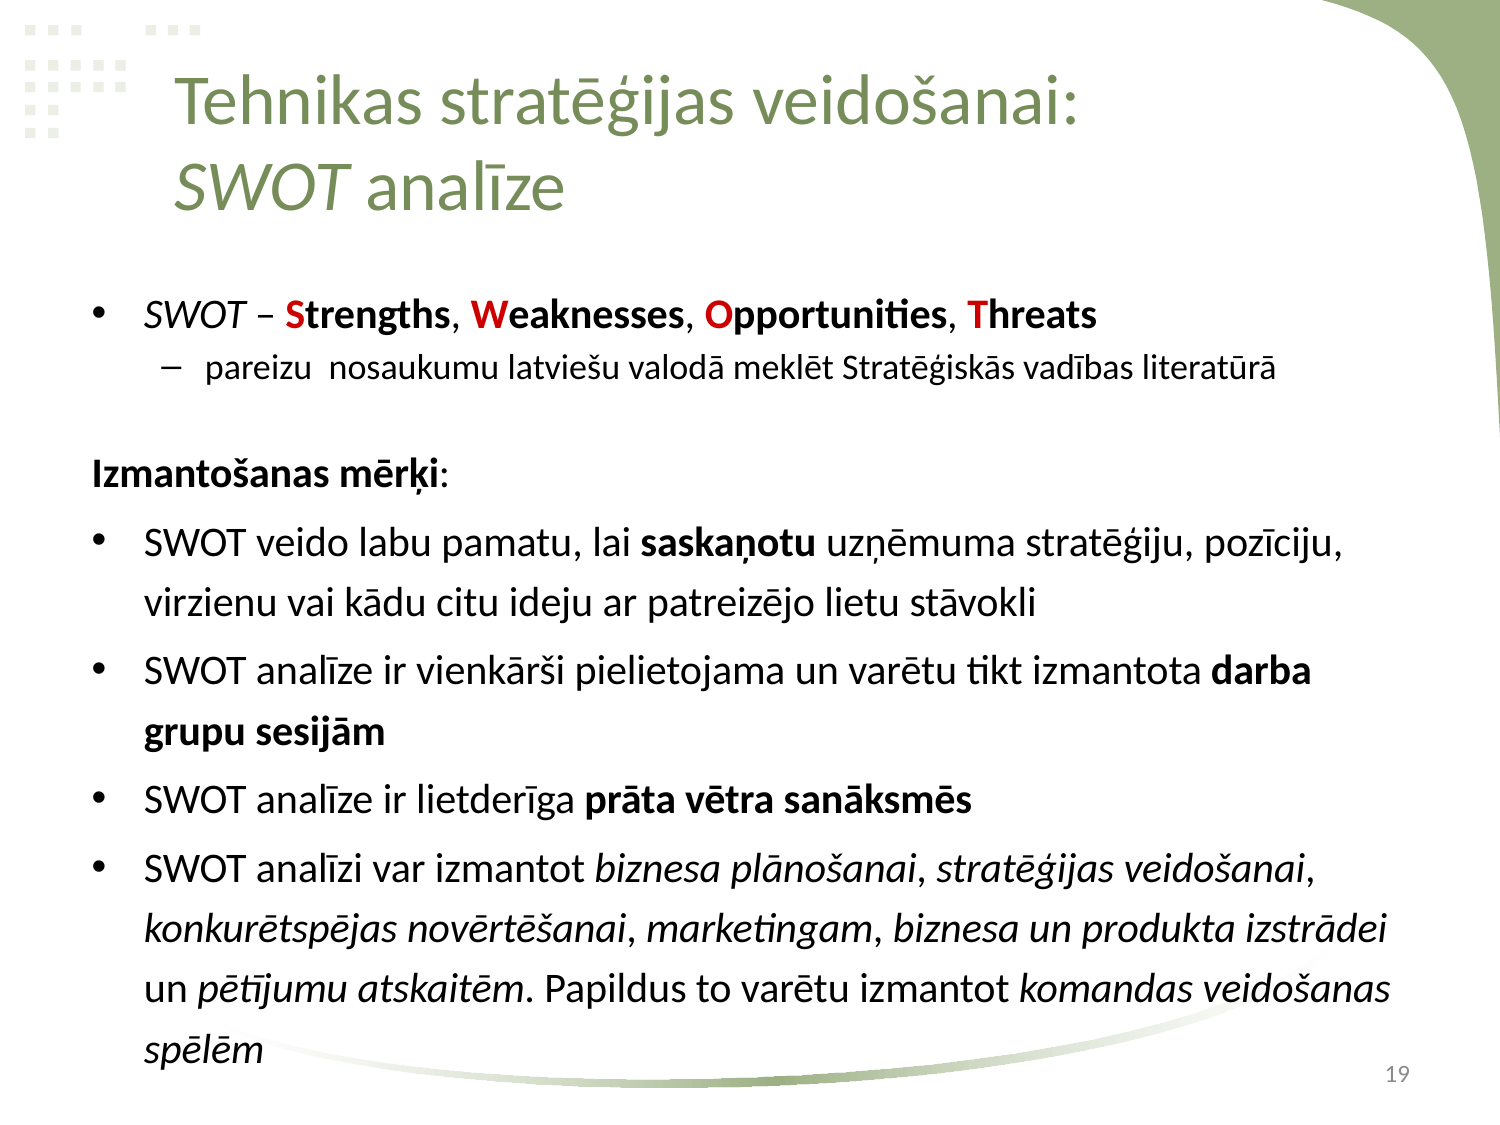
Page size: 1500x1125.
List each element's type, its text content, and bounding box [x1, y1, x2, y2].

title Tehnikas stratēģijas veidošanai: SWOT analīze [159, 45, 1425, 233]
list SWOT – Strengths, Weaknesses, Opportunities, Threats pareizu nosaukumu latviešu valodā meklēt Stratēģiskās vadības literatūrā Izmantošanas mērķi: SWOT veido labu pamatu, lai saskaņotu uzņēmuma stratēģiju, pozīciju, virzienu vai kādu citu ideju ar patreizējo lietu stāvokli SWOT analīze ir vienkārši pielietojama un varētu tikt izmantota darba grupu sesijām SWOT analīze ir lietderīga prāta vētra sanāksmēs SWOT analīzi var izmantot biznesa plānošanai, stratēģijas veidošanai, konkurētspējas novērtēšanai, marketingam, biznesa un produkta izstrādei un pētījumu atskaitēm. Papildus to varētu izmantot komandas veidošanas spēlēm [76, 278, 1427, 1083]
slide_number 19 [1074, 1042, 1425, 1103]
